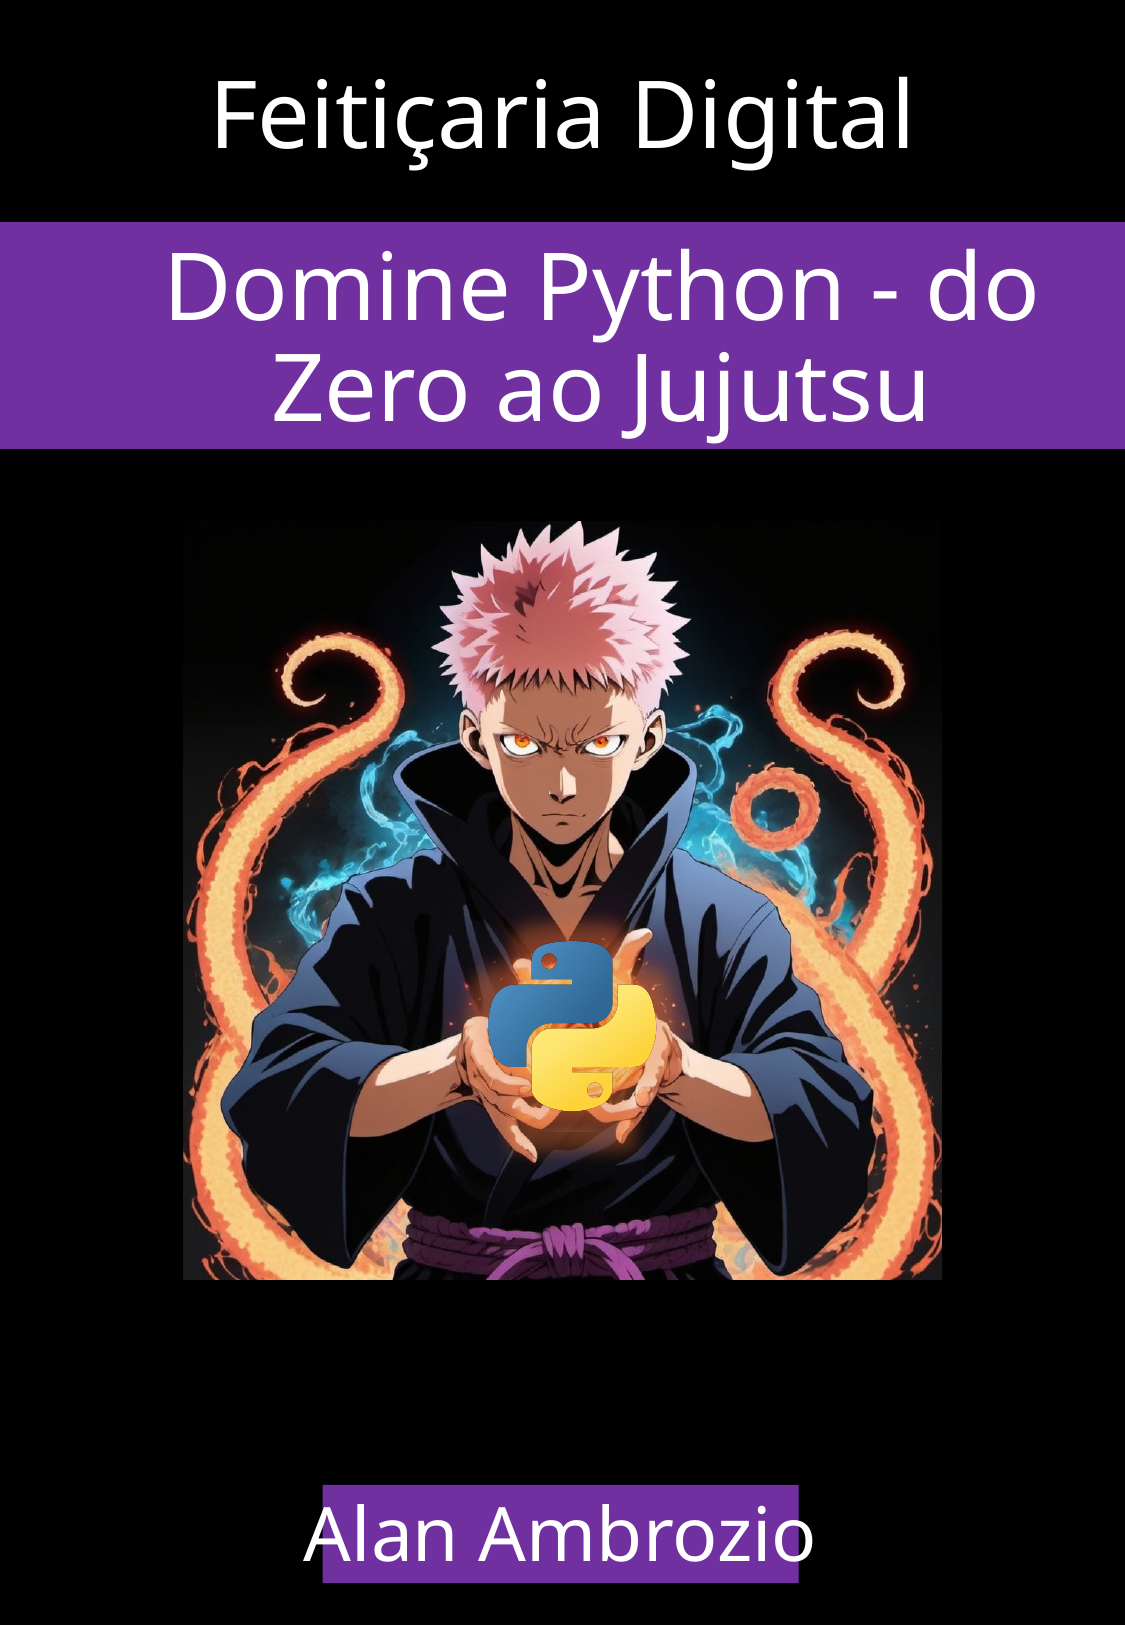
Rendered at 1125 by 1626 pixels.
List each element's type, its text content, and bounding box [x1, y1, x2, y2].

text_box [0, 0, 1125, 220]
picture [183, 521, 942, 1280]
text_box Alan Ambrozio [82, 1450, 1039, 1585]
title Feitiçaria Digital [84, 41, 1041, 176]
text_box [0, 450, 1125, 1625]
text_box Domine Python - do Zero ao Jujutsu [123, 175, 1080, 449]
text_box [0, 220, 1125, 450]
